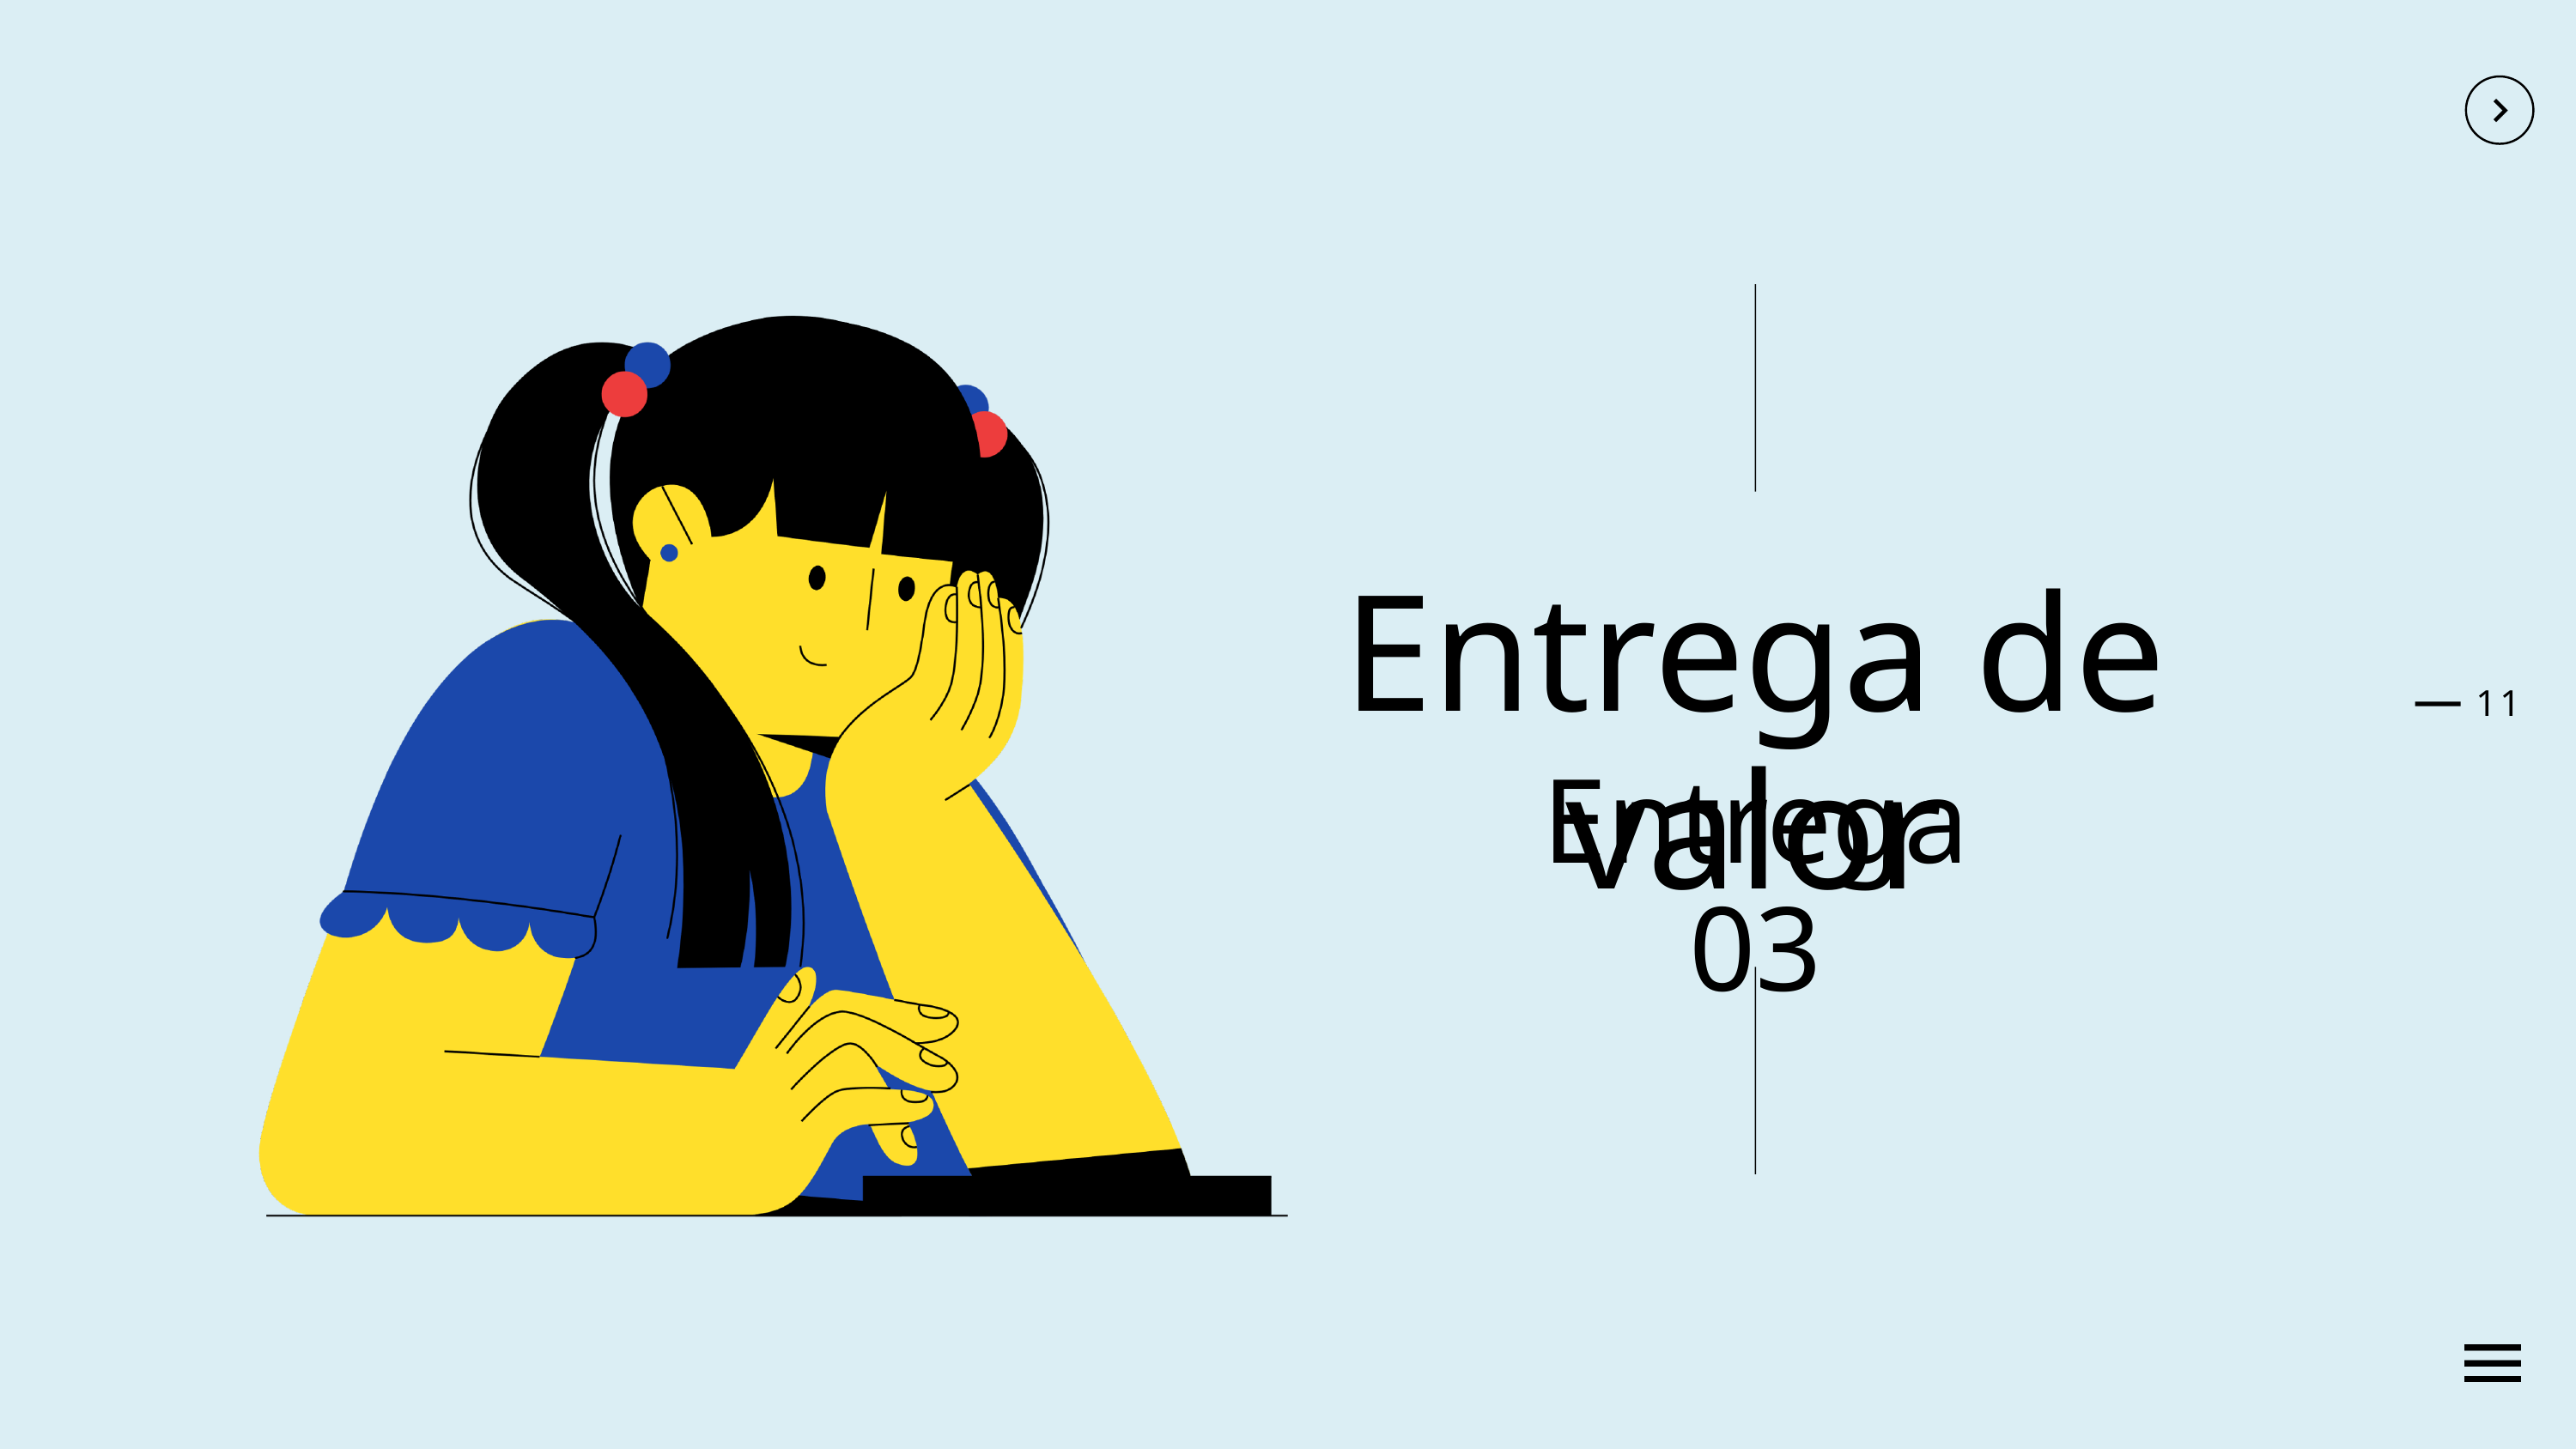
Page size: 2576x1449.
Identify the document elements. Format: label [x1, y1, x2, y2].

text_box [2464, 75, 2535, 145]
picture [221, 283, 1289, 1235]
text_box [2415, 682, 2521, 724]
picture [2464, 1344, 2521, 1383]
text_box [1157, 283, 2352, 1174]
